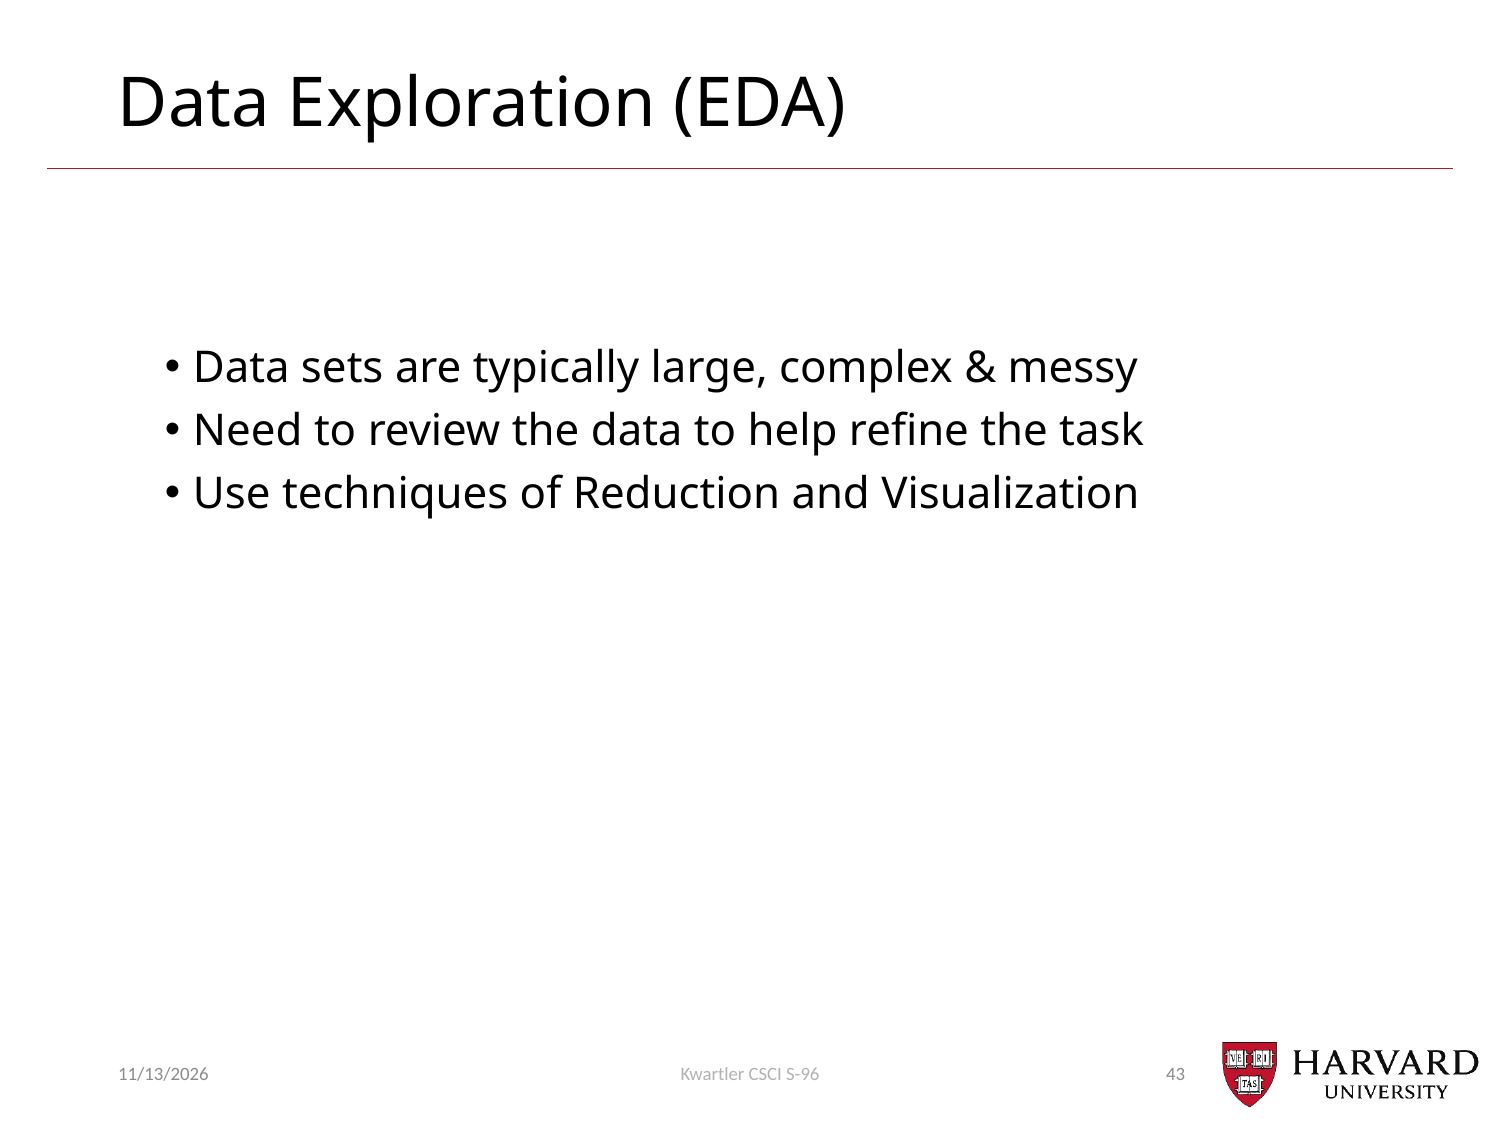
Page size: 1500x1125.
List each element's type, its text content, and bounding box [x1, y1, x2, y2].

slide_number 43 [1059, 1042, 1200, 1103]
title Data Exploration (EDA) [103, 59, 1397, 157]
picture [1200, 1024, 1500, 1125]
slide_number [103, 1042, 441, 1103]
text_box Data sets are typically large, complex & messy Need to review the data to help refine the task Use techniques of Reduction and Visualization [149, 337, 1425, 988]
footer Kwartler CSCI S-96 [496, 1042, 1004, 1103]
